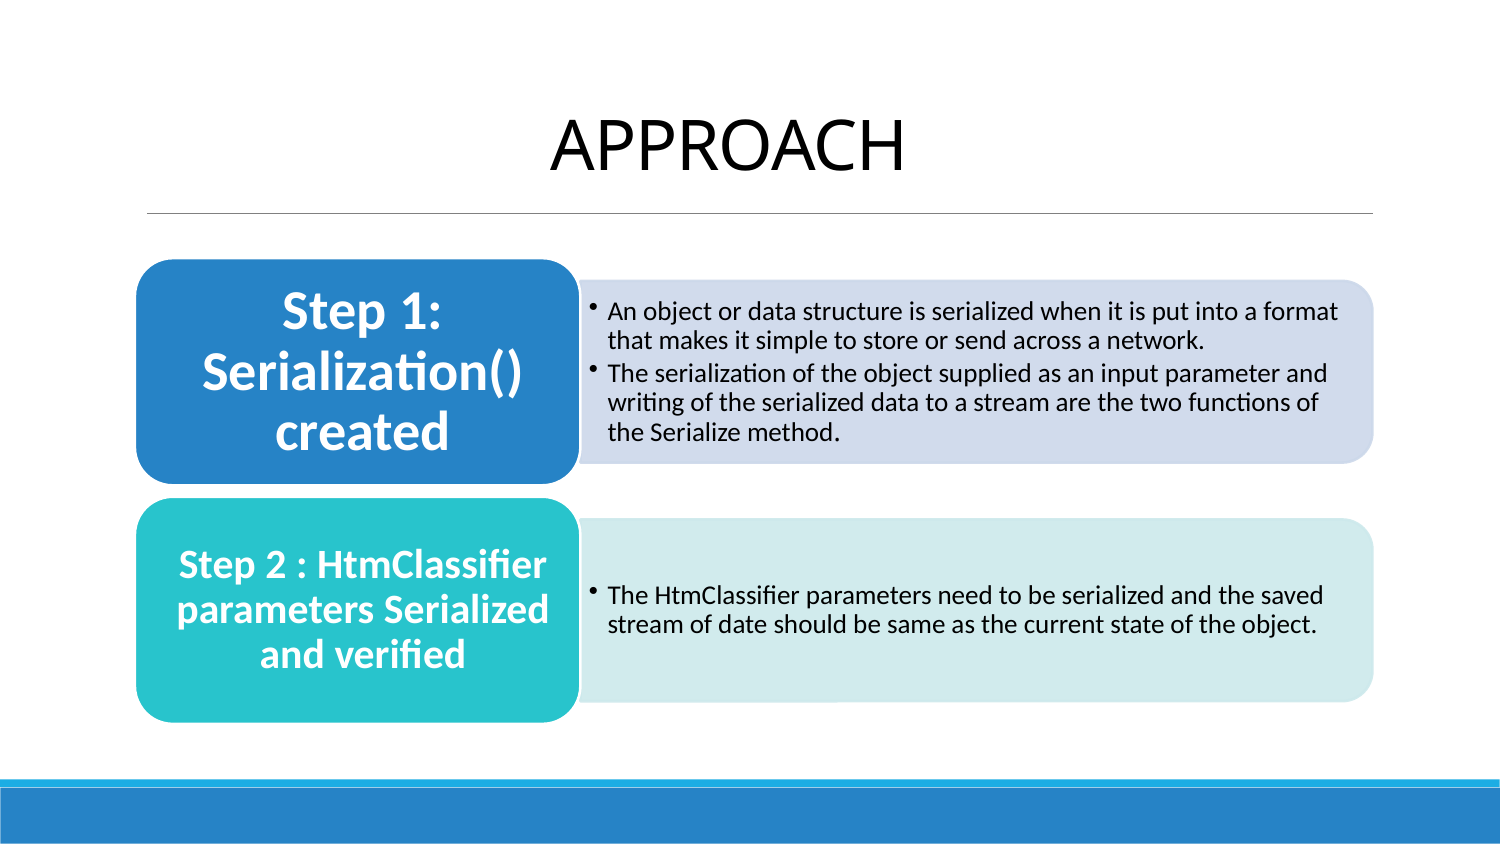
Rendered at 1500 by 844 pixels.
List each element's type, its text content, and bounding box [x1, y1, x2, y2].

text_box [134, 257, 1373, 725]
title APPROACH [535, 76, 965, 192]
